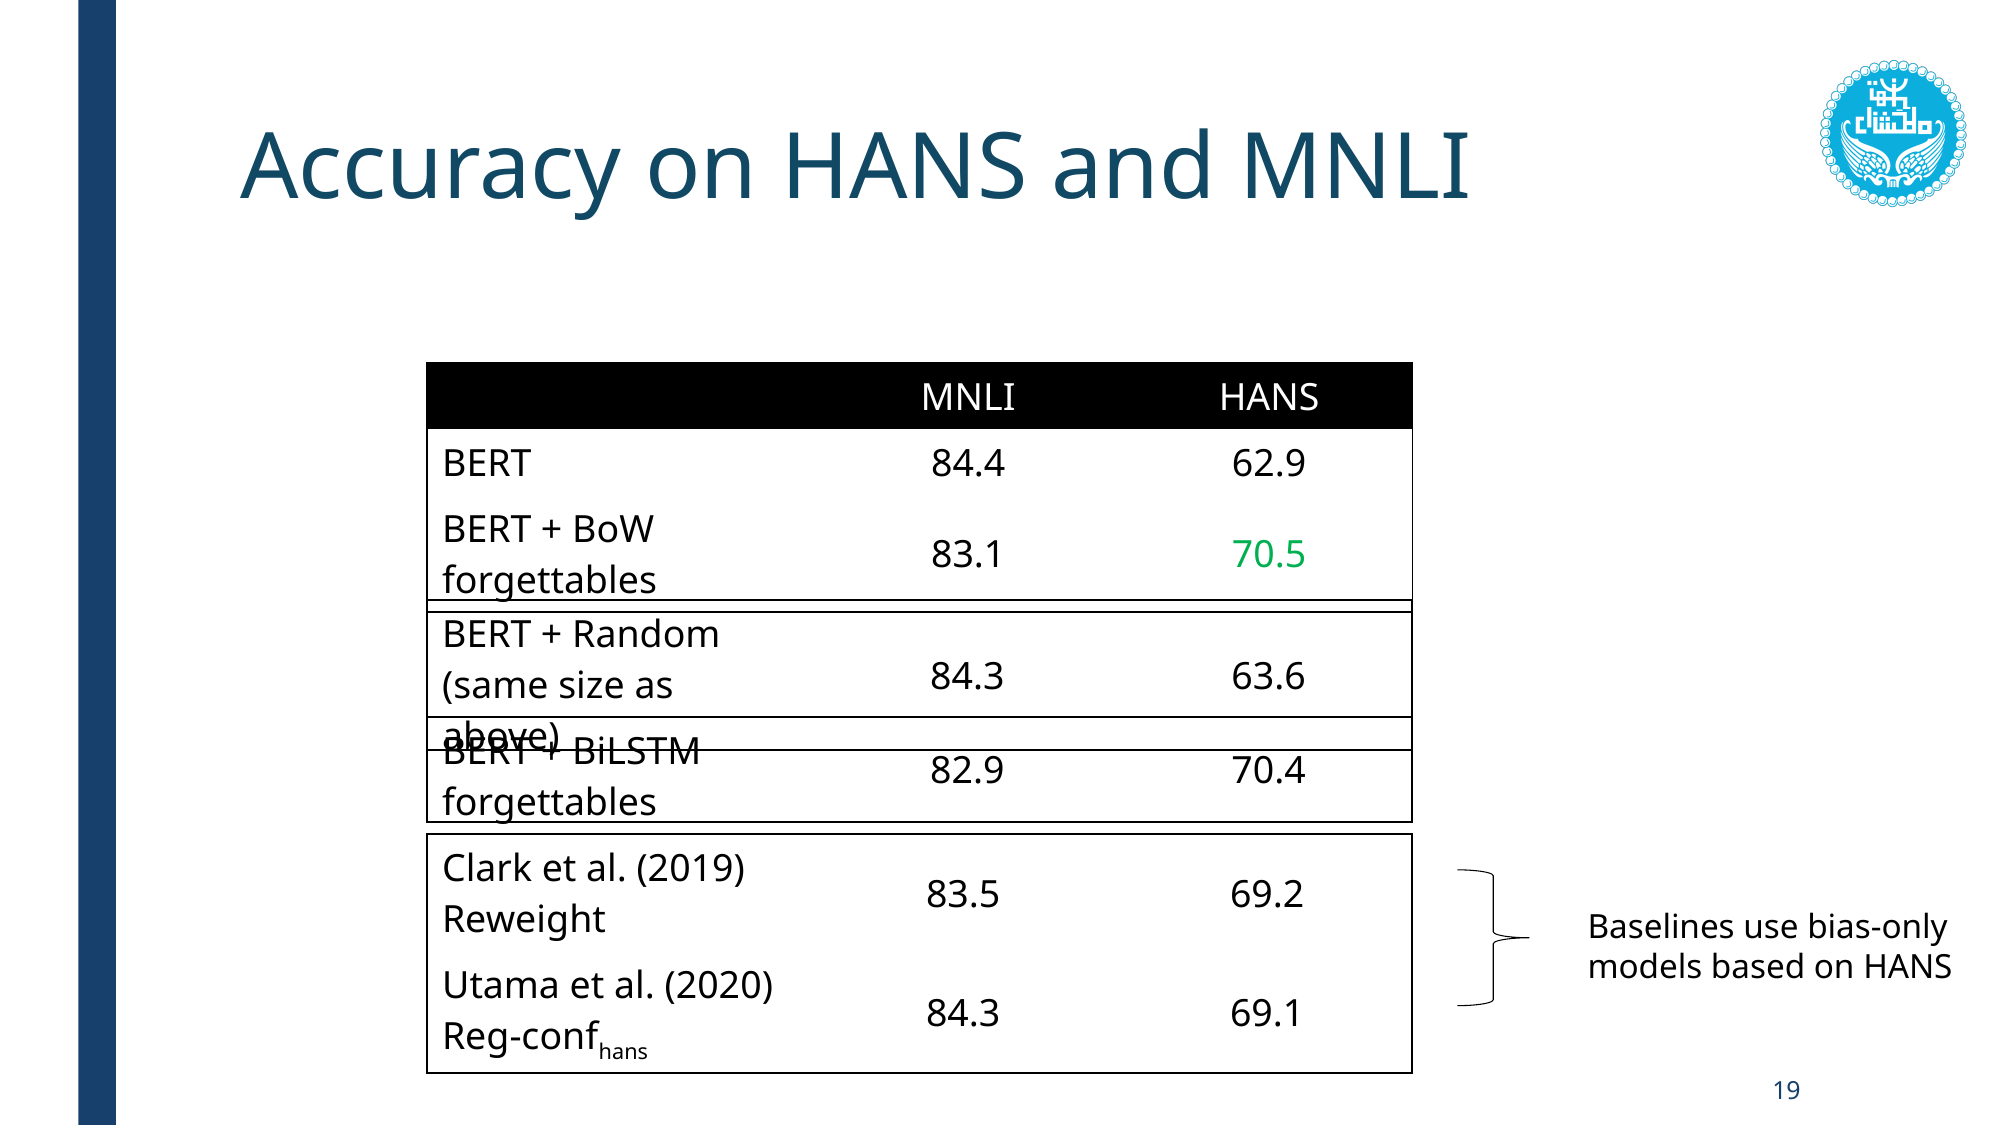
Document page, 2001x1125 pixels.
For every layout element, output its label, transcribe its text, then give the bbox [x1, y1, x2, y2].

slide_number 19 [1553, 1058, 1816, 1125]
table_cell 84.4 [810, 429, 1126, 495]
table_header [428, 364, 810, 429]
table_cell 84.3 [805, 951, 1122, 1072]
table_cell 69.1 [1122, 951, 1411, 1072]
table_header 69.2 [1122, 835, 1411, 951]
text_box [1457, 869, 1530, 1007]
table_header 83.5 [805, 835, 1122, 951]
table_header 63.6 [1125, 601, 1411, 716]
table_cell Utama et al. (2020) Reg-confhans [428, 951, 805, 1072]
table_header HANS [1126, 364, 1412, 429]
table_cell BERT [428, 429, 810, 495]
text_box Baselines use bias-only models based on HANS [1572, 898, 1975, 993]
table_header 82.9 [810, 718, 1125, 821]
table_header MNLI [810, 364, 1126, 429]
table_header 70.4 [1125, 718, 1411, 821]
table_header BERT + Random (same size as above) [428, 601, 810, 716]
title Accuracy on HANS and MNLI [225, 112, 1800, 357]
table_header BERT + BiLSTM forgettables [428, 718, 810, 821]
table_cell 83.1 [810, 495, 1126, 599]
table_cell 70.5 [1126, 495, 1412, 599]
table_cell 62.9 [1126, 429, 1412, 495]
table_header Clark et al. (2019) Reweight [428, 835, 805, 951]
table_header 84.3 [810, 601, 1125, 716]
picture [1819, 58, 1968, 208]
table_cell BERT + BoW forgettables [428, 495, 810, 599]
